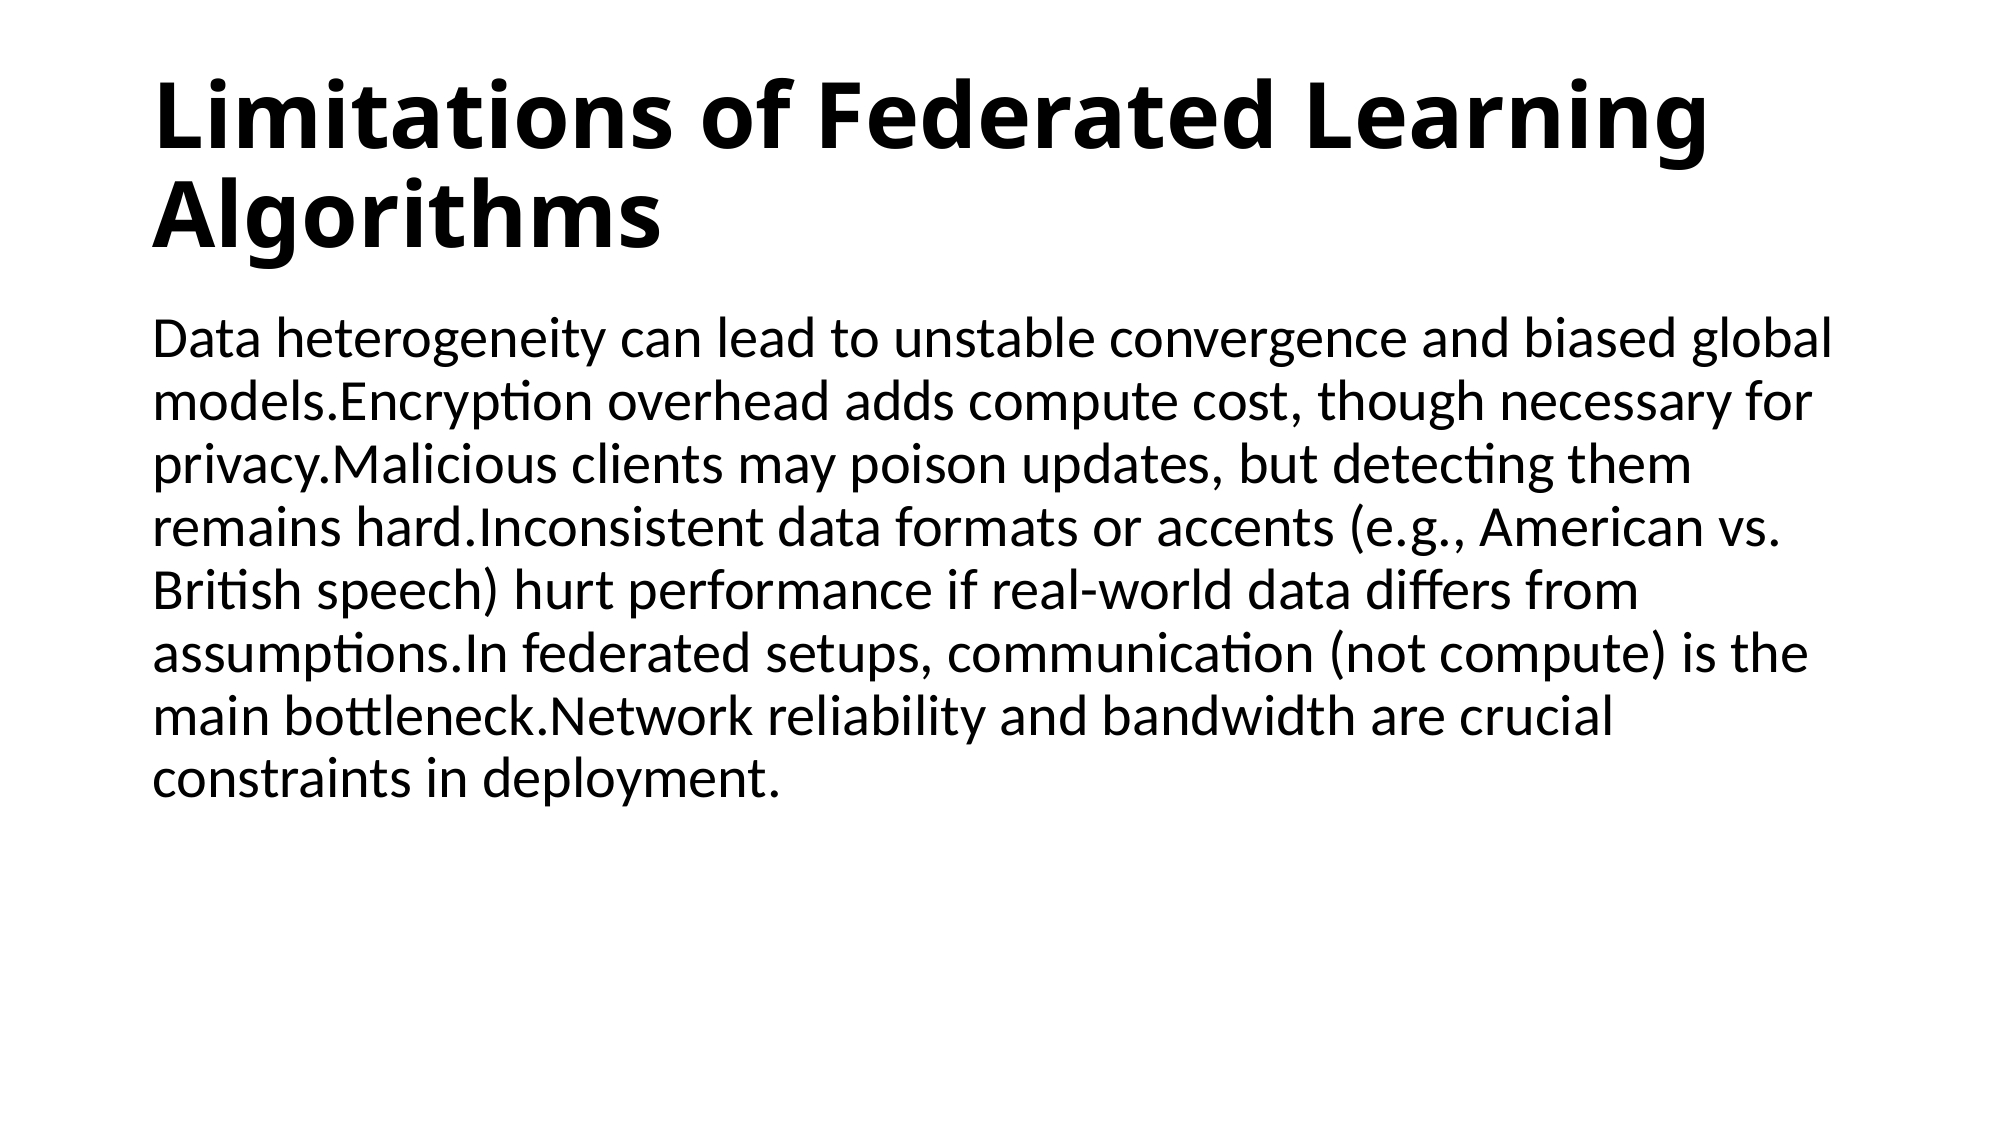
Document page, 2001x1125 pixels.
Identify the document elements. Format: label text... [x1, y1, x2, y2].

list Data heterogeneity can lead to unstable convergence and biased global models.Encryption overhead adds compute cost, though necessary for privacy.Malicious clients may poison updates, but detecting them remains hard.Inconsistent data formats or accents (e.g., American vs. British speech) hurt performance if real-world data differs from assumptions.In federated setups, communication (not compute) is the main bottleneck.Network reliability and bandwidth are crucial constraints in deployment. [137, 299, 1863, 1014]
title Limitations of Federated Learning Algorithms [137, 59, 1863, 278]
